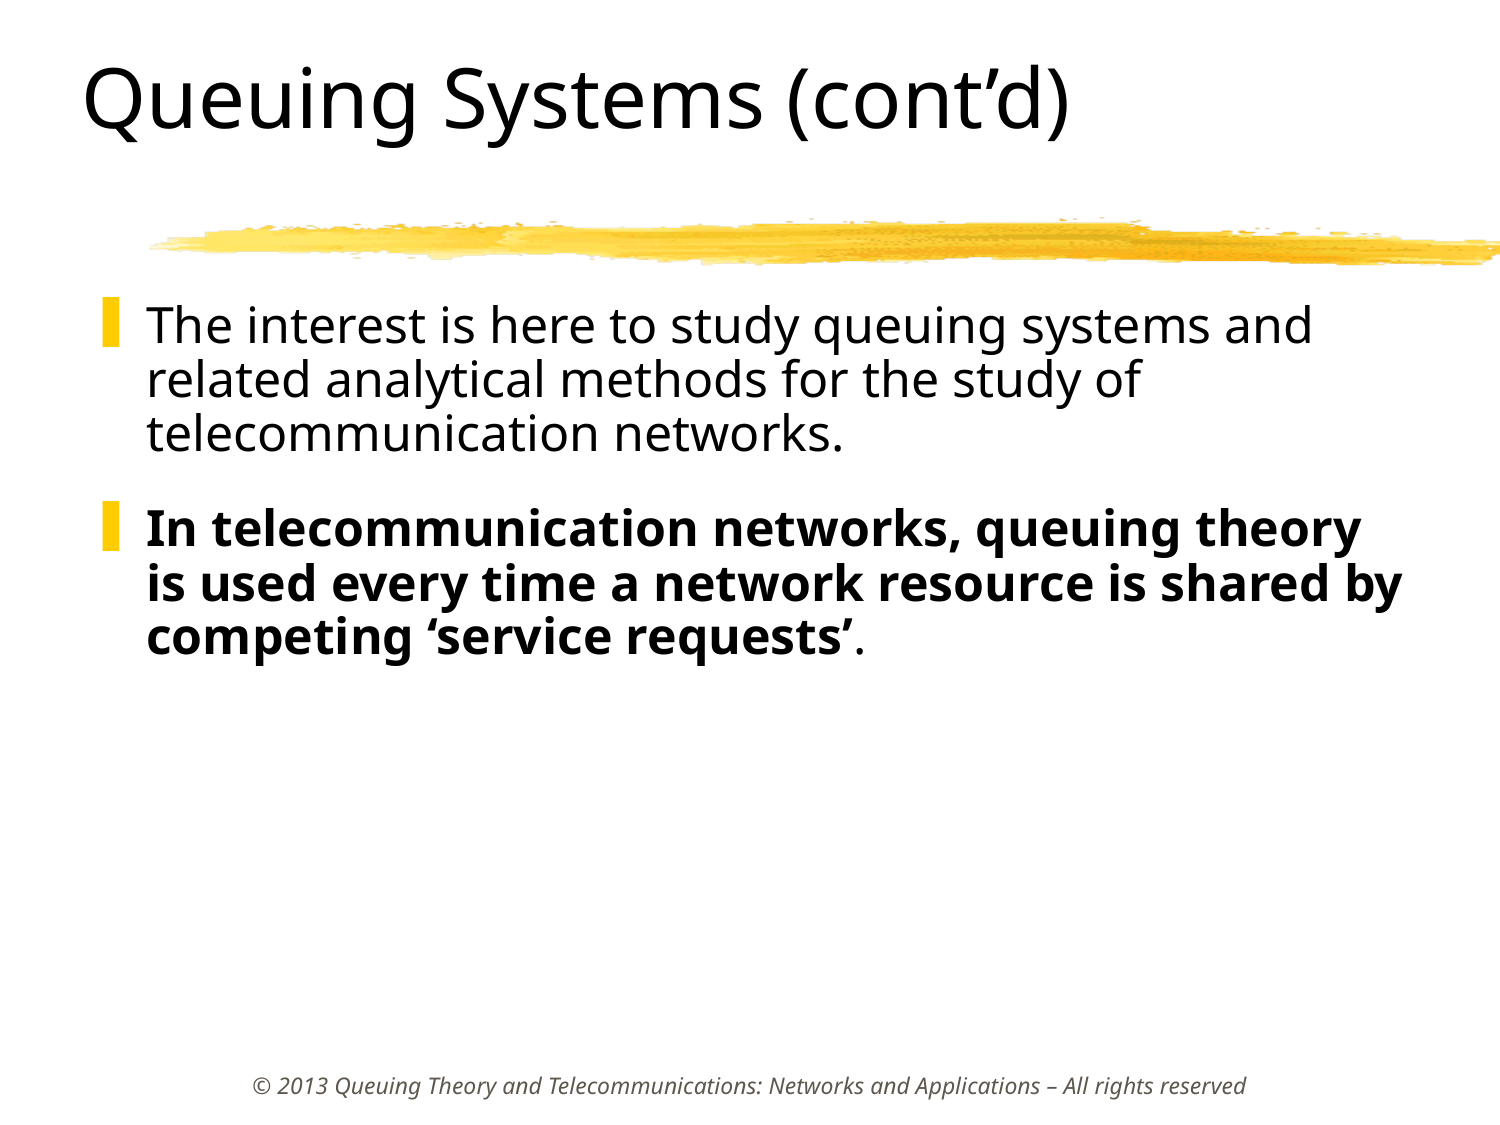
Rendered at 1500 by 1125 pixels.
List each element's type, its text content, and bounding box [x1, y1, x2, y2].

footer © 2013 Queuing Theory and Telecommunications: Networks and Applications – All rights reserved [174, 1035, 1326, 1107]
list The interest is here to study queuing systems and related analytical methods for the study of telecommunication networks. In telecommunication networks, queuing theory is used every time a network resource is shared by competing ‘service requests’. [75, 292, 1425, 1035]
title Queuing Systems (cont’d) [66, 37, 1438, 226]
picture [149, 212, 1500, 276]
